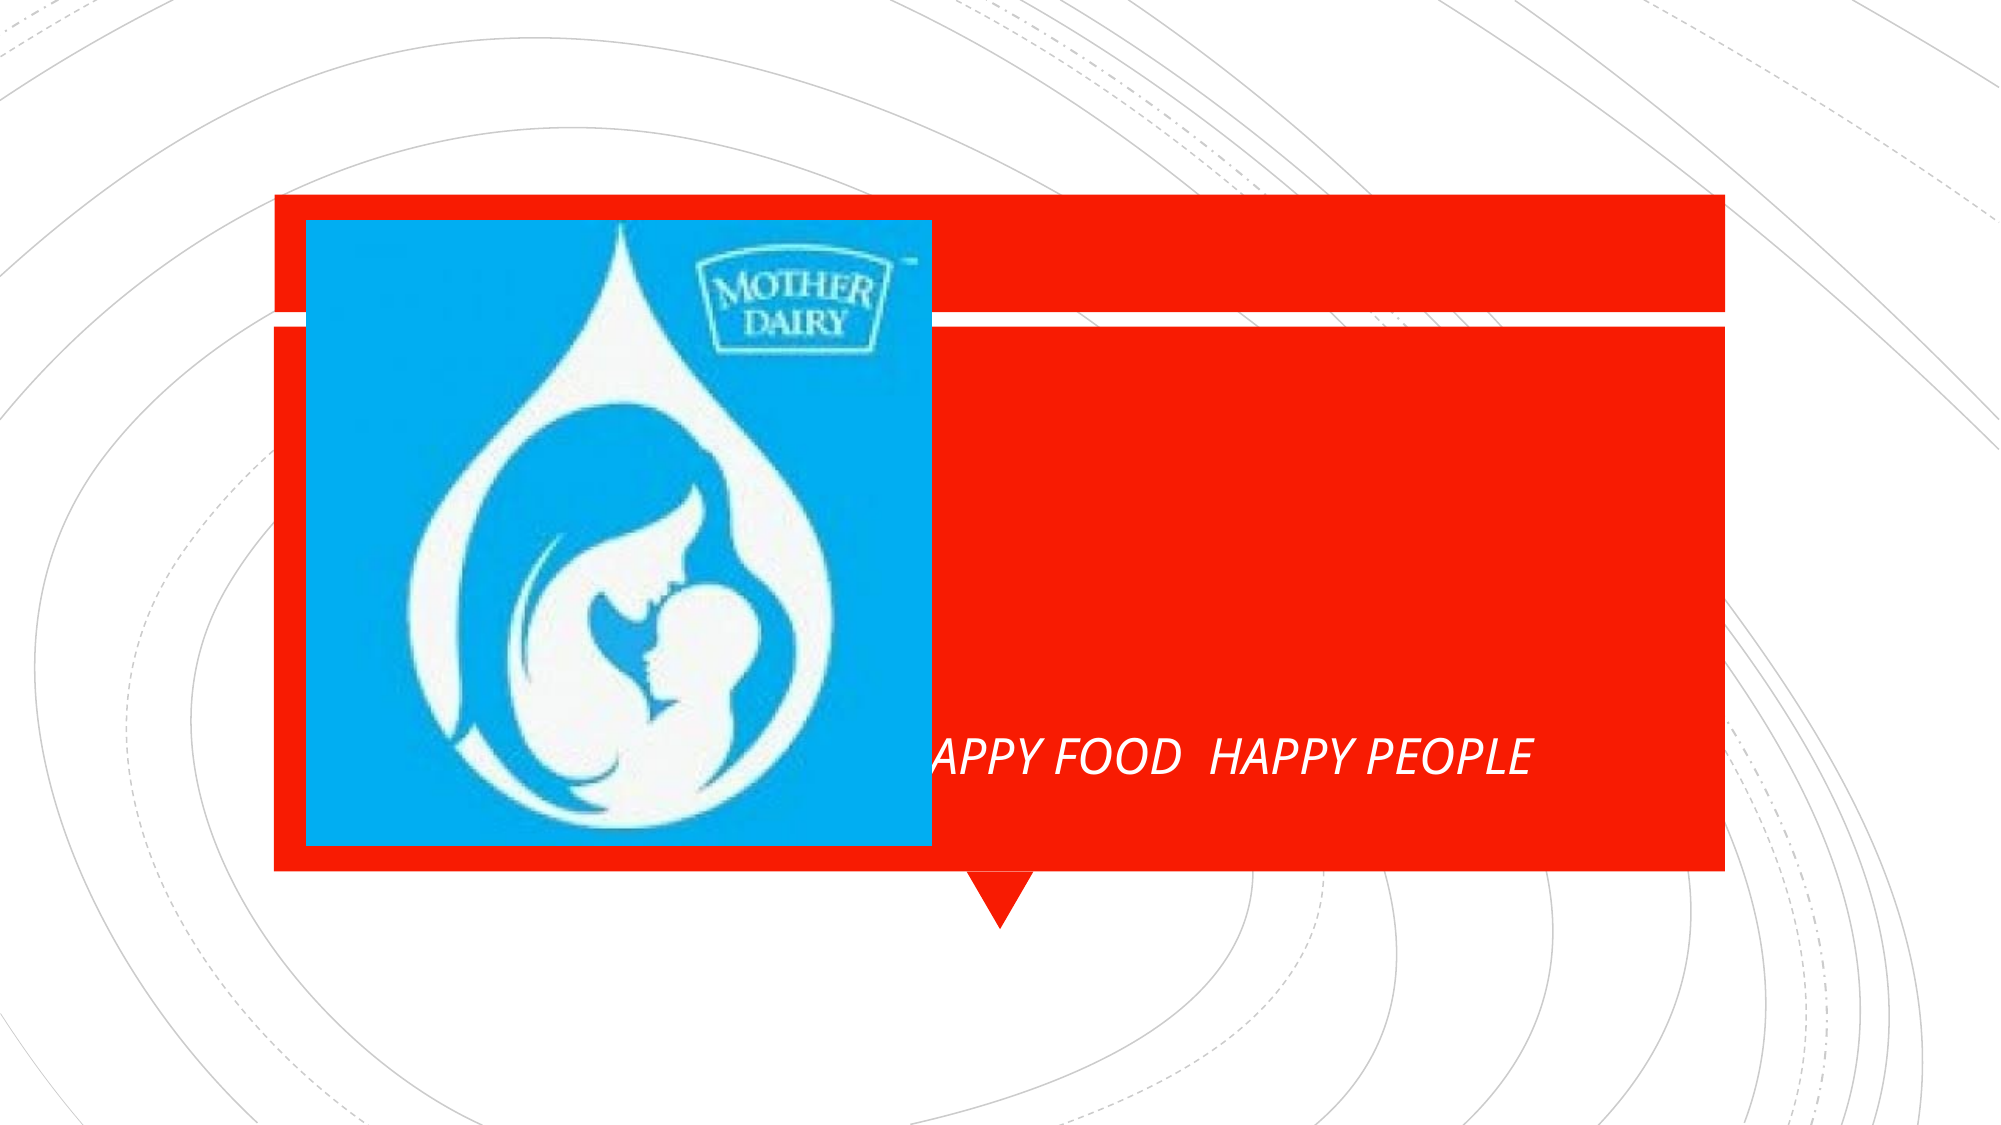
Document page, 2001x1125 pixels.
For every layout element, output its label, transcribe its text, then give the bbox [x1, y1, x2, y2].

subtitle -HAPPY FOOD HAPPY PEOPLE [463, 724, 1887, 942]
picture [694, 239, 918, 358]
picture [402, 220, 838, 834]
